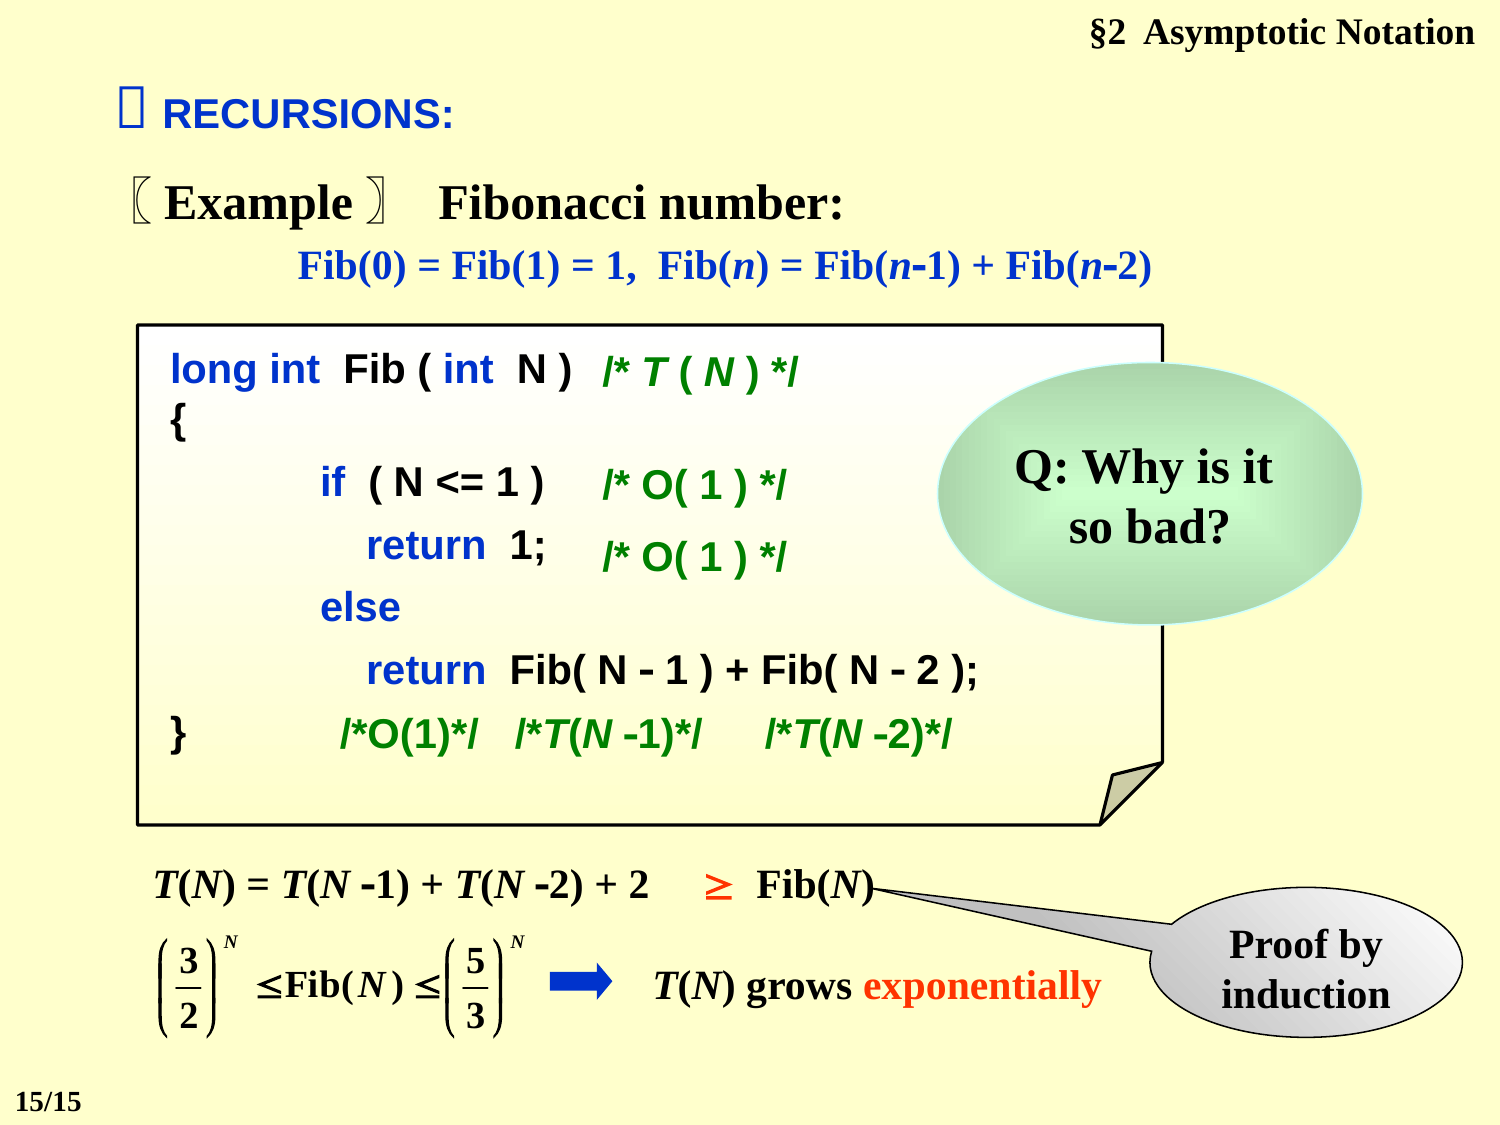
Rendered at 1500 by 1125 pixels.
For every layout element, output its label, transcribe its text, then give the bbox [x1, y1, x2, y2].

text_box /*O(1)*/ [324, 699, 500, 765]
text_box Proof by induction [1171, 887, 1463, 1038]
text_box /* O( 1 ) */ [587, 450, 863, 515]
text_box /* T ( N ) */ [587, 337, 863, 403]
text_box Proof by induction [870, 888, 1170, 924]
text_box  RECURSIONS: [99, 62, 563, 148]
text_box /*T(N 2)*/ [750, 699, 1013, 765]
text_box /*T(N 1)*/ [500, 699, 750, 765]
text_box long int Fib ( int N ) { if ( N <= 1 ) return 1; else return Fib( N  1 ) + Fib( N  2 ); } [137, 324, 1163, 826]
text_box /* O( 1 ) */ [587, 522, 863, 588]
text_box 〖Example〗 Fibonacci number: Fib(0) = Fib(1) = 1, Fib(n) = Fib(n1) + Fib(n2) [87, 162, 1363, 296]
text_box  Fib(N) [687, 849, 925, 915]
text_box §2 Asymptotic Notation [999, 0, 1499, 60]
text_box 15/15 [0, 1074, 100, 1125]
text_box Q: Why is it so bad? [937, 362, 1363, 625]
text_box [149, 924, 1176, 1049]
text_box T(N) = T(N 1) + T(N 2) + 2 [137, 849, 687, 915]
